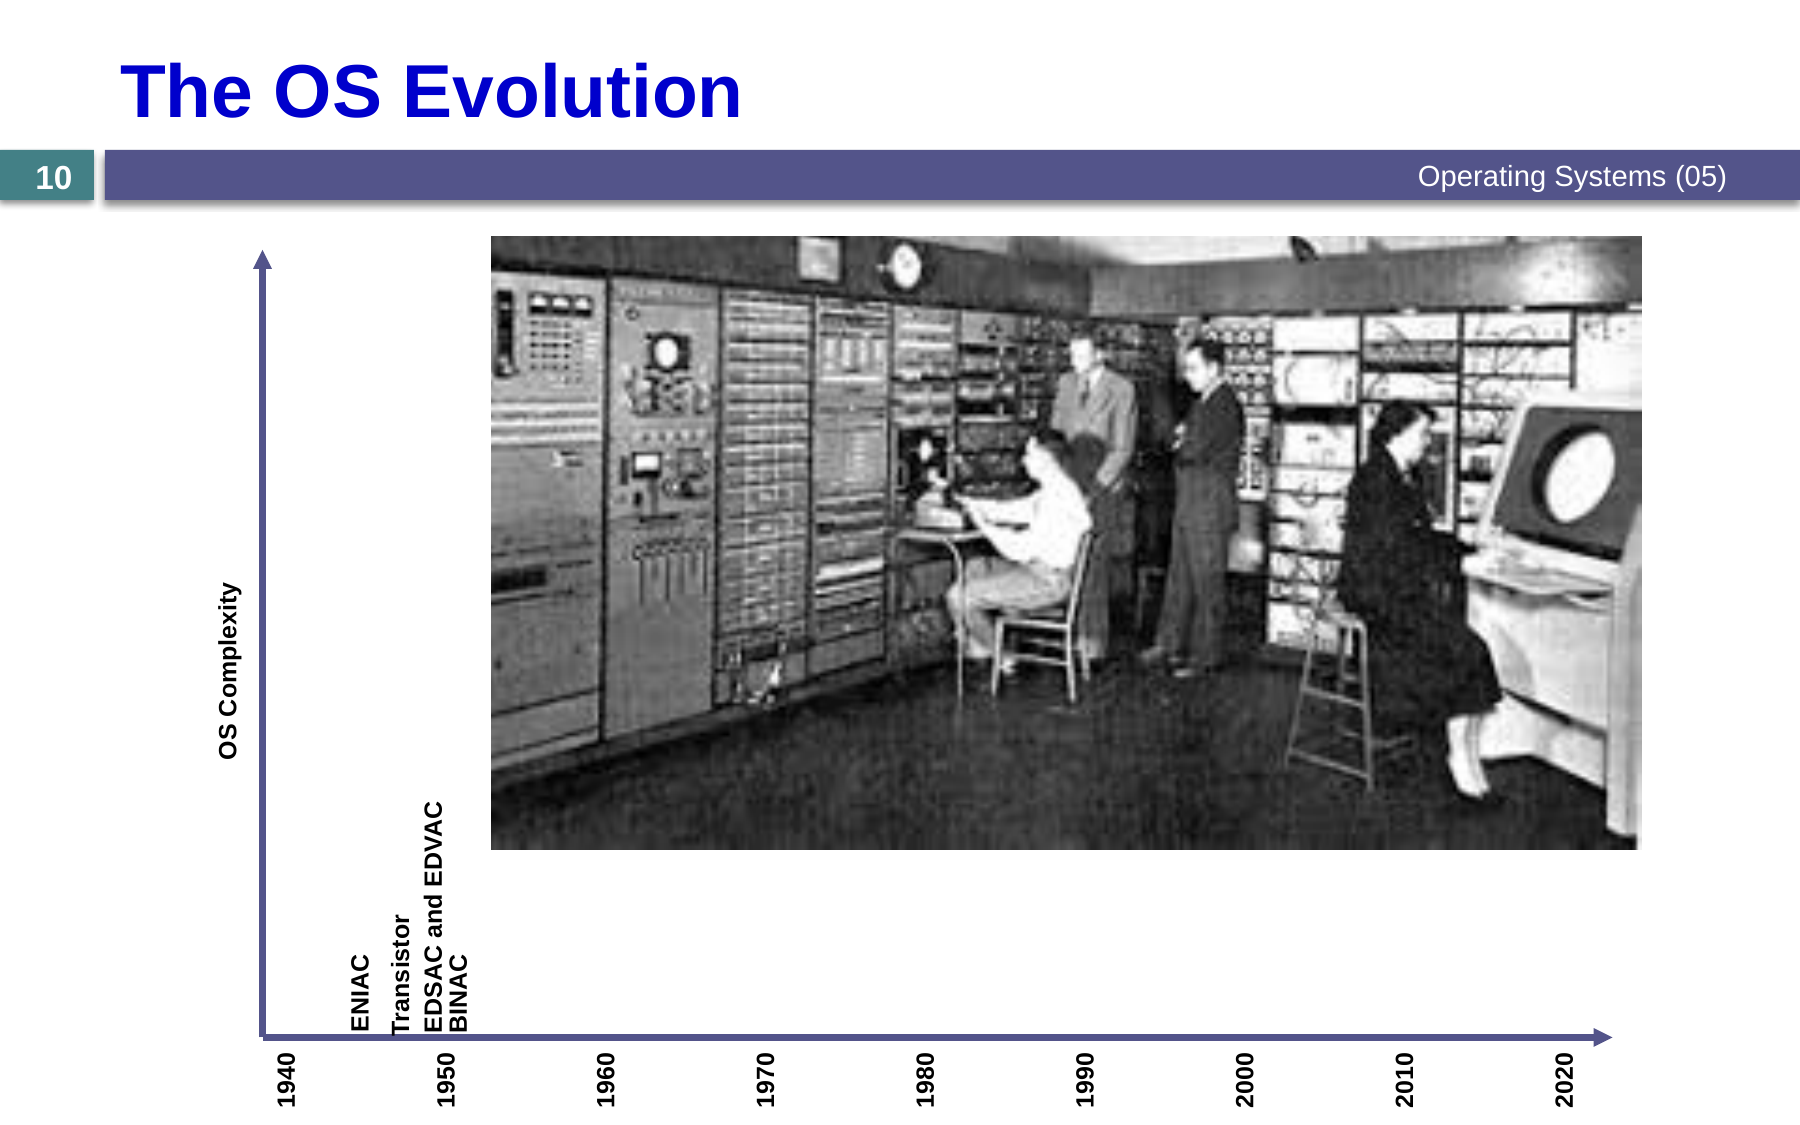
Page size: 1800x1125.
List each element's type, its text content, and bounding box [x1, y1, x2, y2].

title The OS Evolution [104, 27, 1743, 148]
text_box 1950 [422, 1049, 467, 1125]
text_box BINAC [434, 313, 480, 1037]
text_box 1940 [262, 1047, 308, 1125]
text_box EDSAC and EDVAC [409, 313, 434, 1037]
text_box 1970 [741, 1048, 787, 1125]
text_box 1990 [1061, 1048, 1106, 1125]
text_box Transistor [376, 316, 409, 1037]
text_box 1980 [901, 1048, 947, 1125]
text_box 2020 [1540, 1048, 1586, 1125]
text_box 1960 [581, 1048, 627, 1125]
picture [491, 235, 1642, 851]
text_box OS Complexity [203, 500, 249, 775]
text_box ENIAC [336, 312, 382, 1037]
slide_number 10 [0, 153, 108, 199]
footer Operating Systems (05) [925, 149, 1743, 199]
text_box 2000 [1221, 1048, 1266, 1125]
text_box 2010 [1380, 1048, 1426, 1125]
